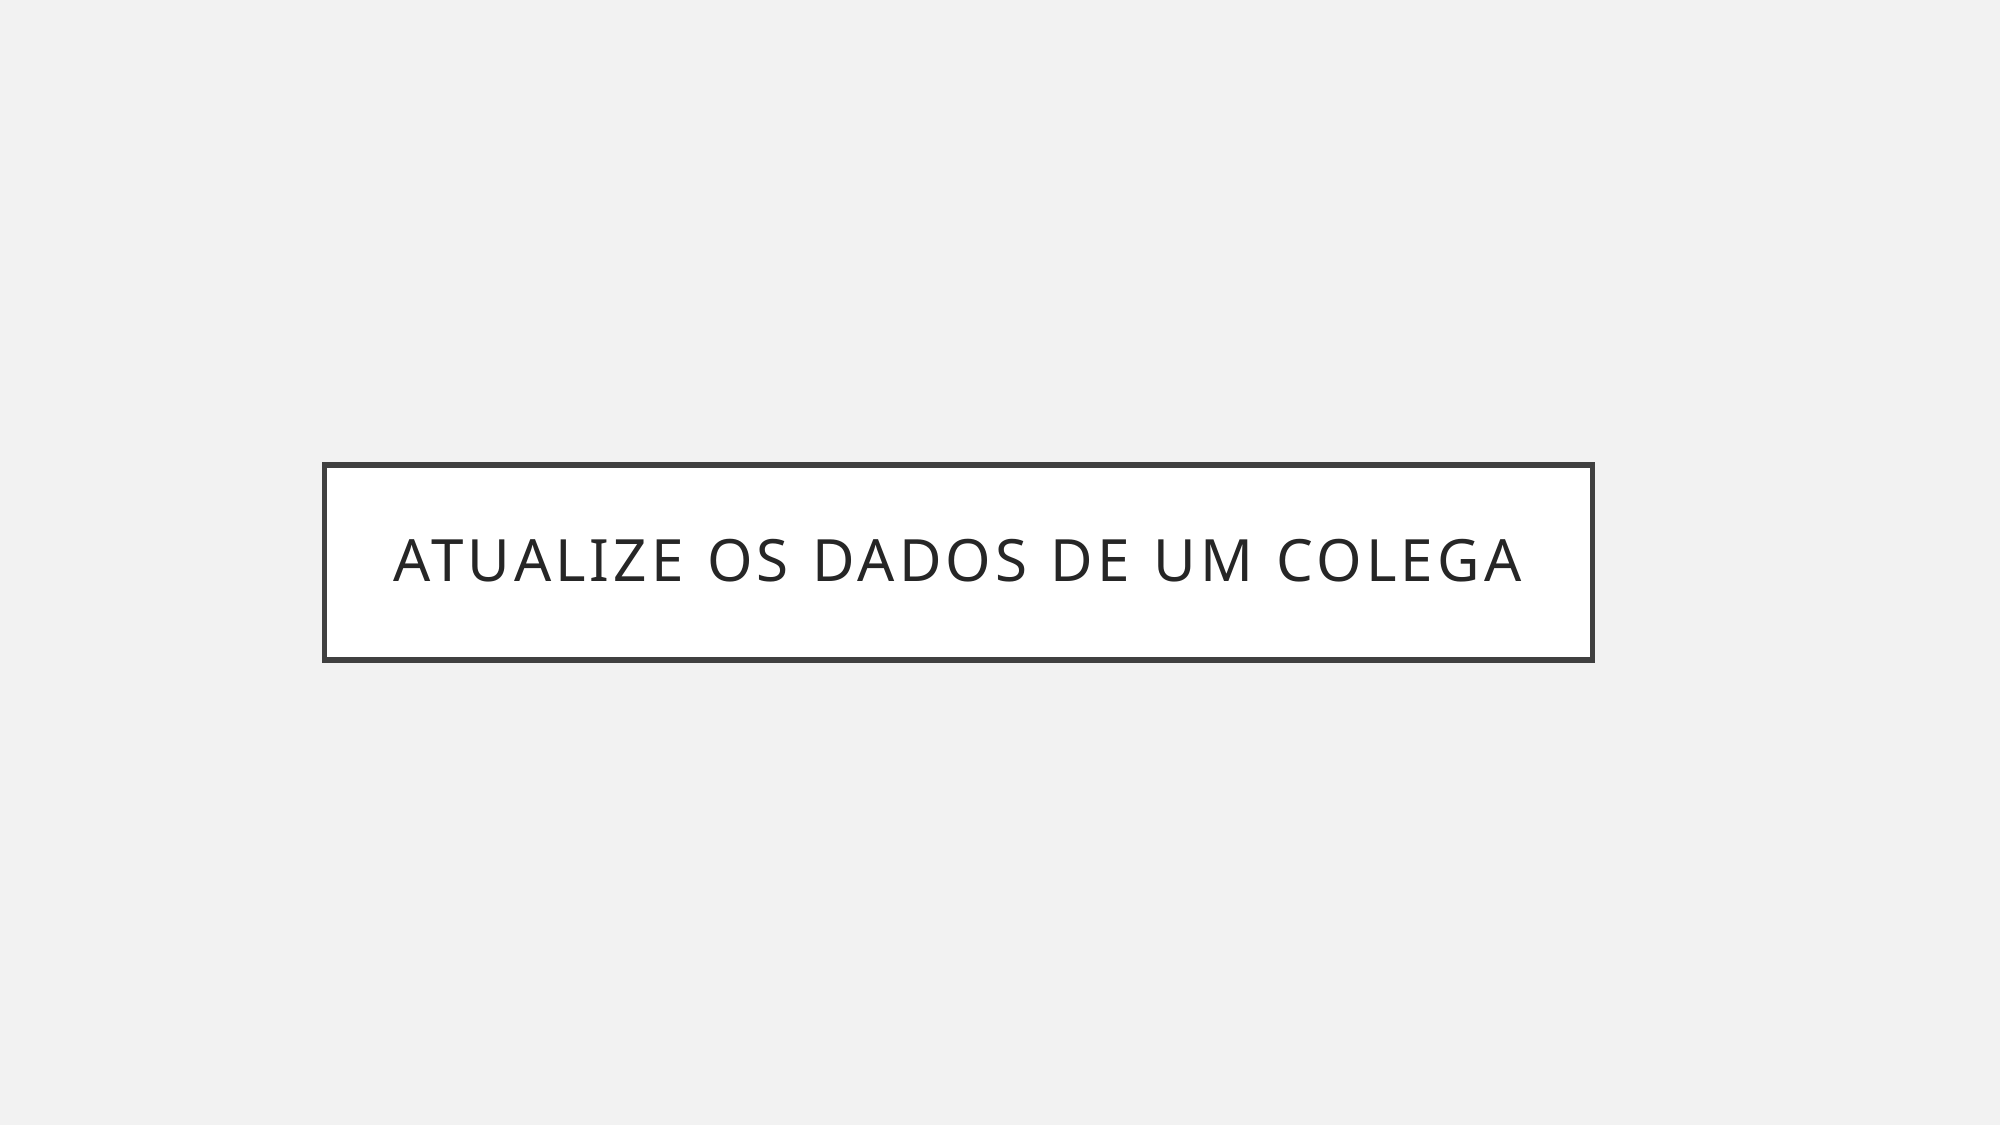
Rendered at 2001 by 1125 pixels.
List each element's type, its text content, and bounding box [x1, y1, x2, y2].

title Atualize os dados de um colega [322, 462, 1595, 663]
